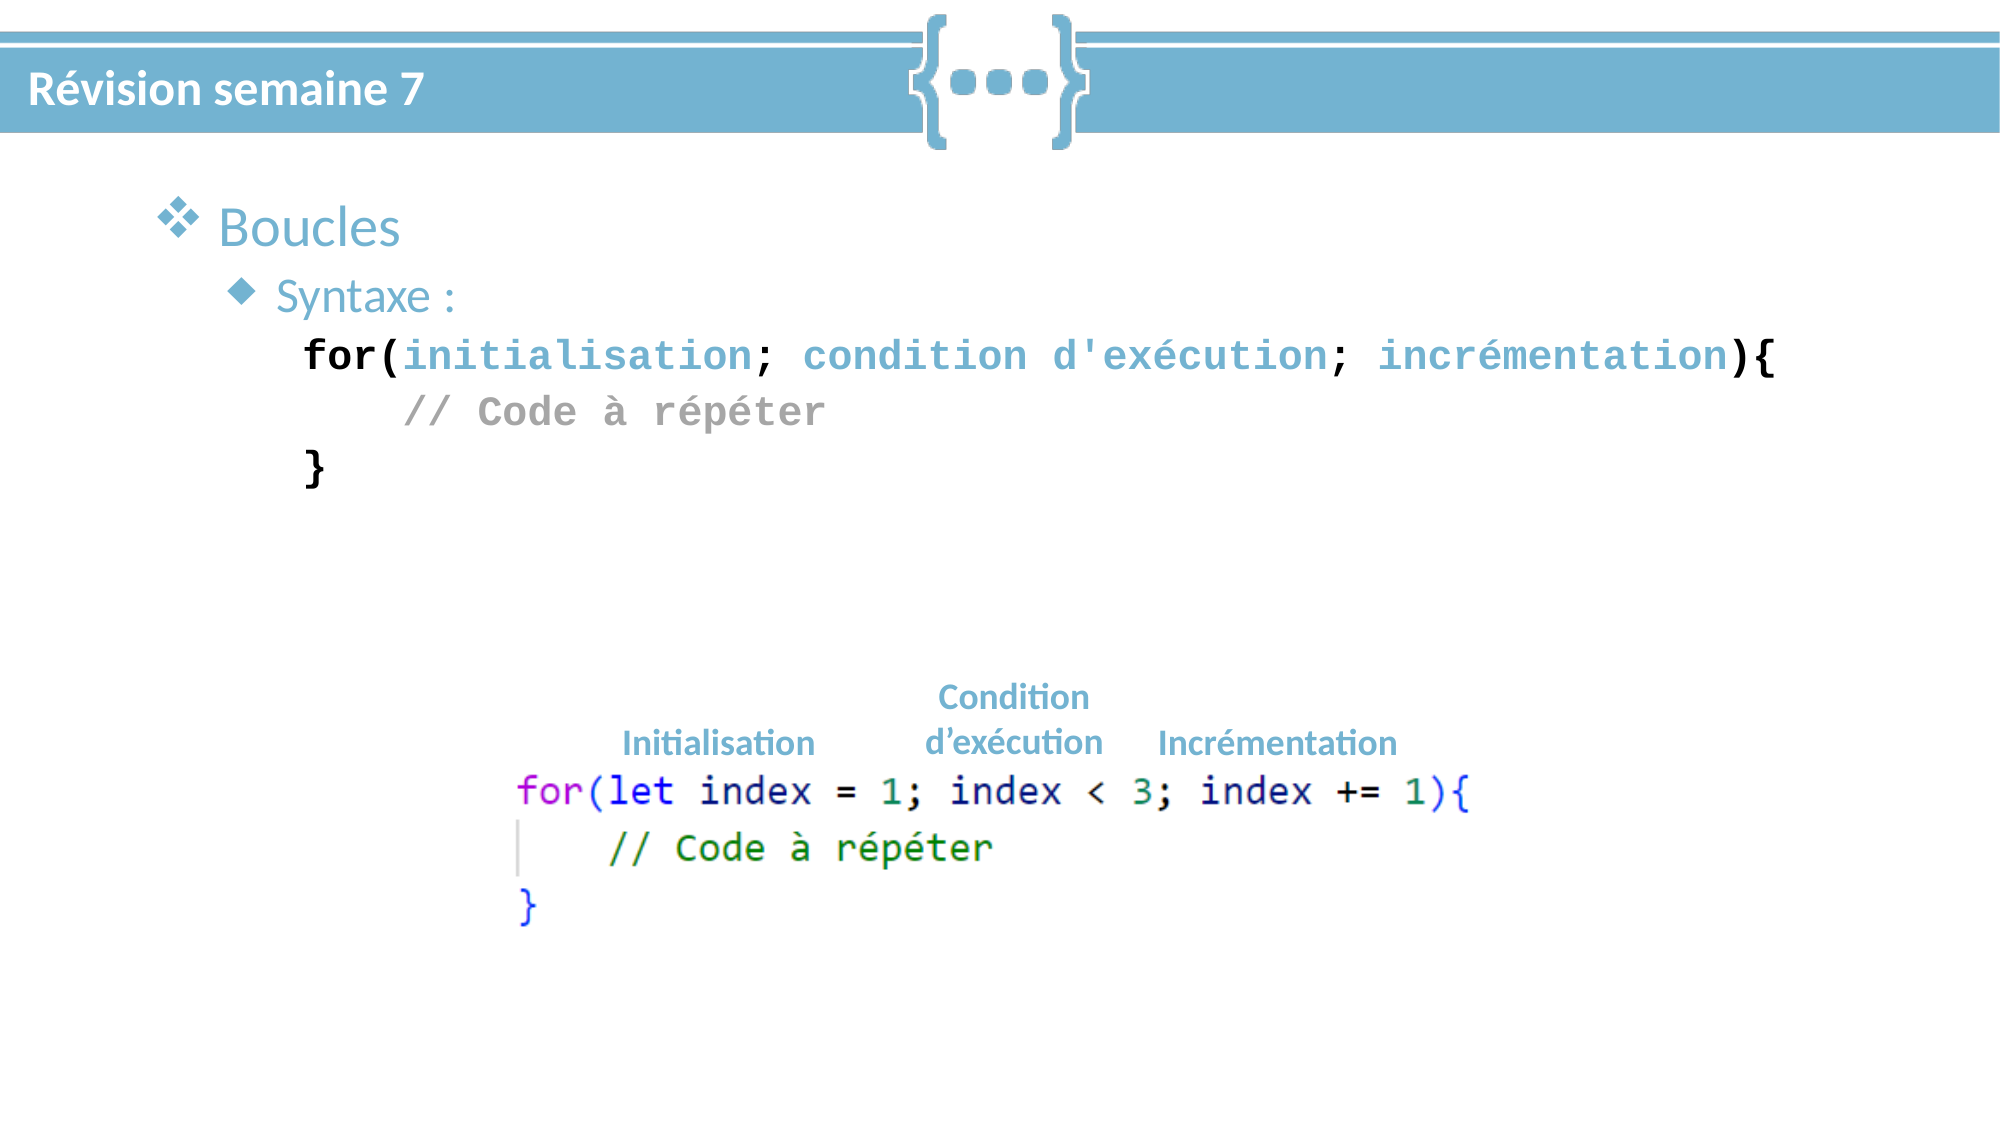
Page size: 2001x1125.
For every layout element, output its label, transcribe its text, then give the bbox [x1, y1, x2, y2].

list Boucles Syntaxe : for(initialisation; condition d'exécution; incrémentation){ // Code à répéter } [137, 188, 1862, 1014]
picture [501, 758, 1504, 937]
text_box Condition d’exécution [906, 664, 1123, 758]
picture [0, 4, 2000, 161]
text_box Incrémentation [1138, 710, 1418, 758]
text_box Initialisation [600, 710, 837, 758]
title Révision semaine 7 [12, 58, 913, 120]
